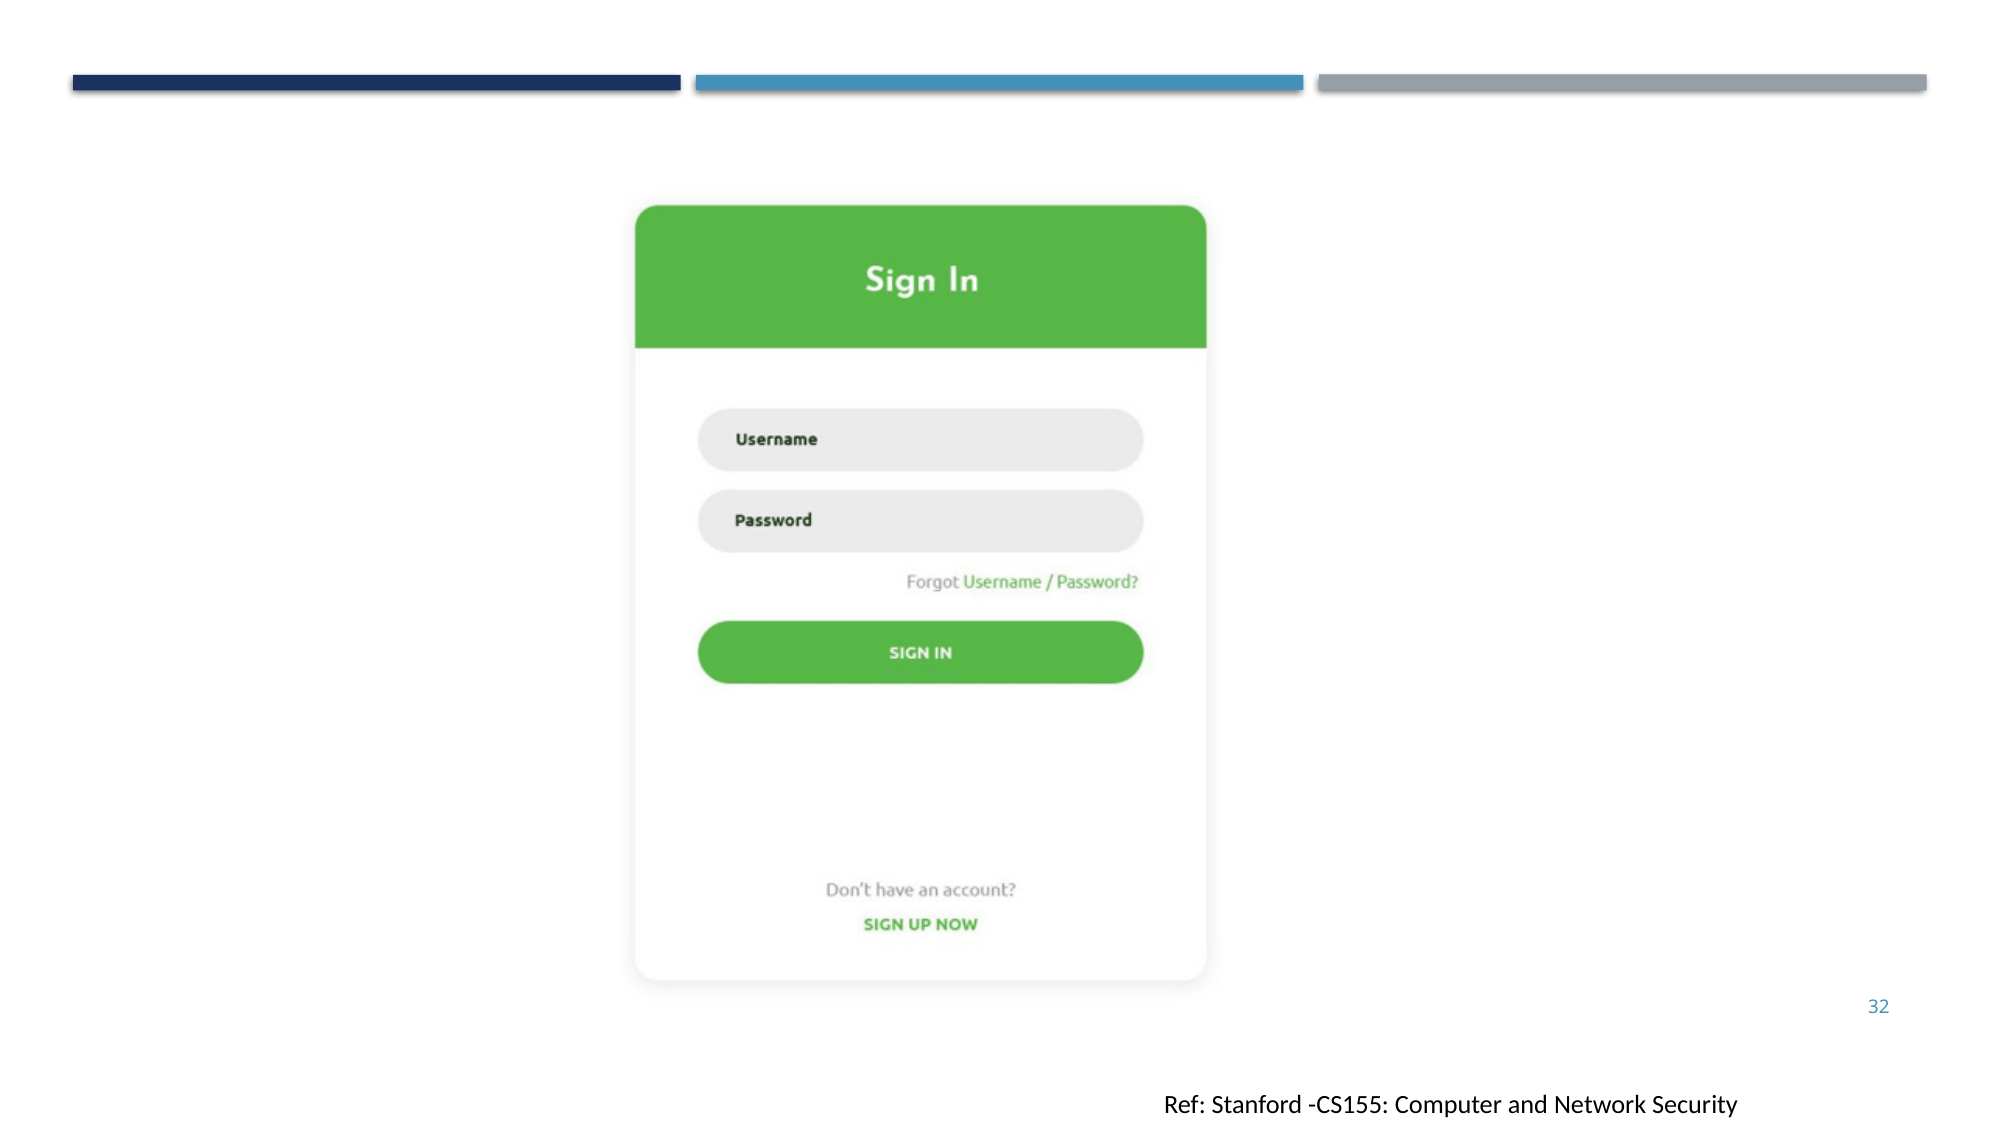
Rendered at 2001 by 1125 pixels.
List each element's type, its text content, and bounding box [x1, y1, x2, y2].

picture [603, 177, 1230, 1009]
text_box Ref: Stanford -CS155: Computer and Network Security [1149, 1080, 1753, 1125]
slide_number 32 [1732, 977, 1905, 1037]
